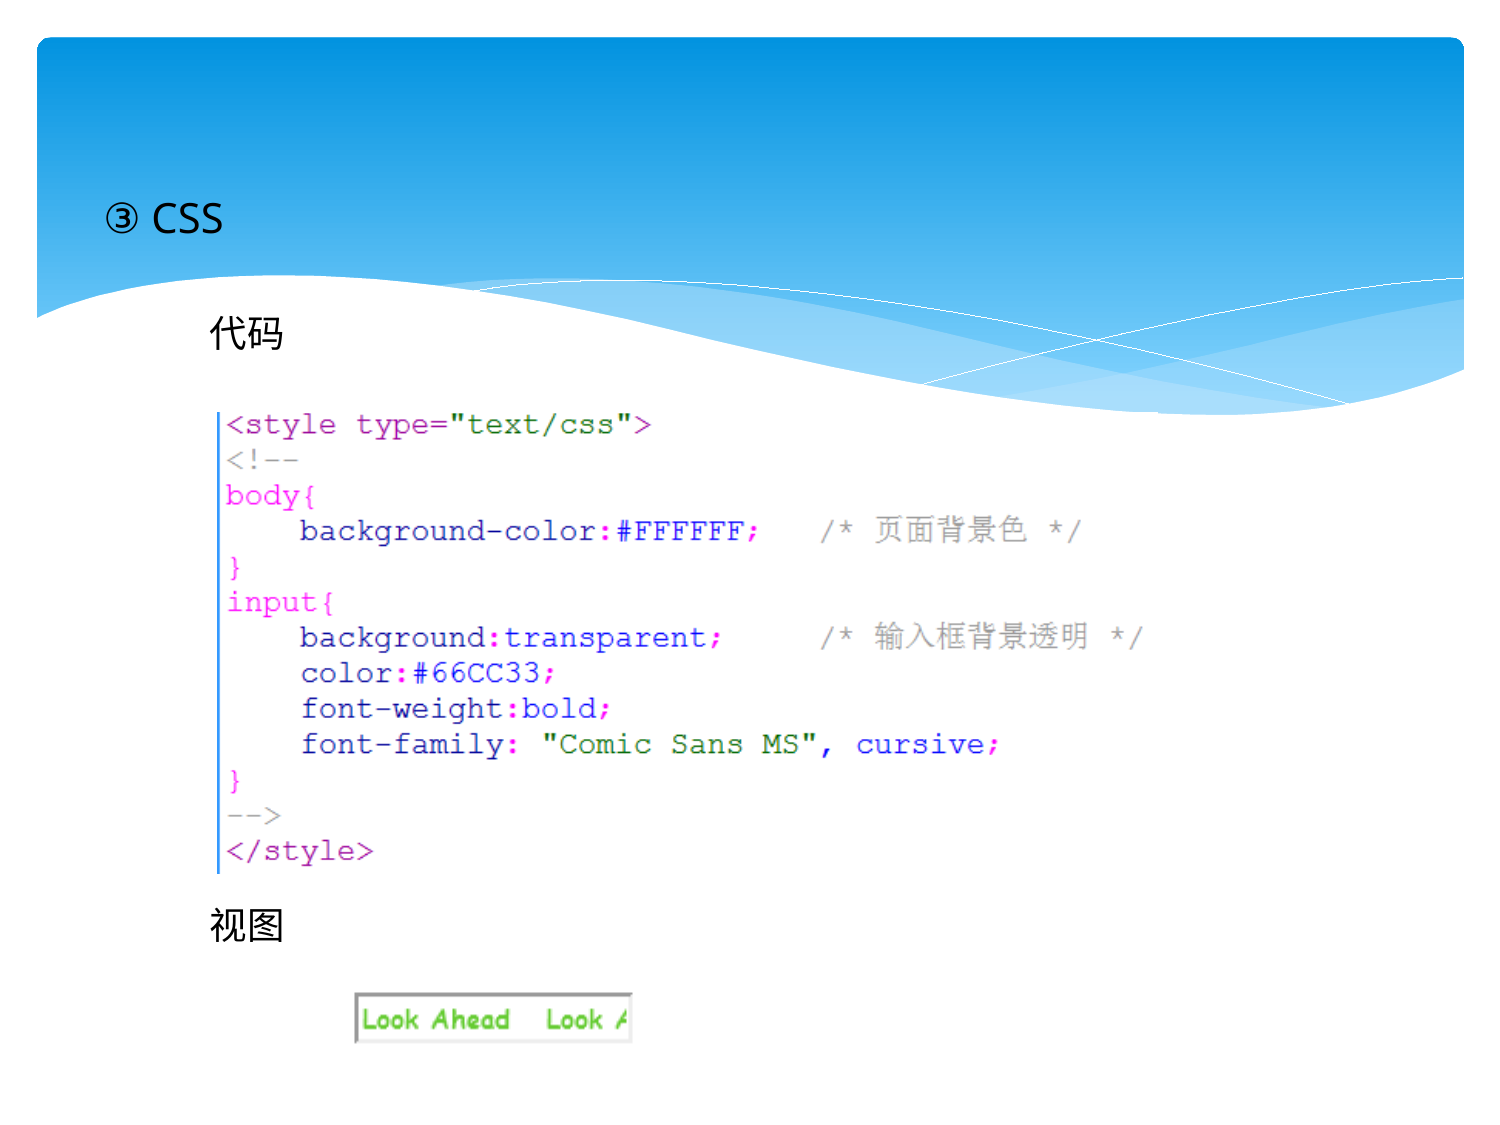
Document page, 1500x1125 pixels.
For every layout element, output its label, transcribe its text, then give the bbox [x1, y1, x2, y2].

text_box 视图 [194, 894, 491, 954]
text_box 代码 [194, 302, 491, 363]
picture [217, 987, 857, 1068]
text_box ③ CSS [88, 184, 538, 250]
picture [217, 412, 1158, 874]
